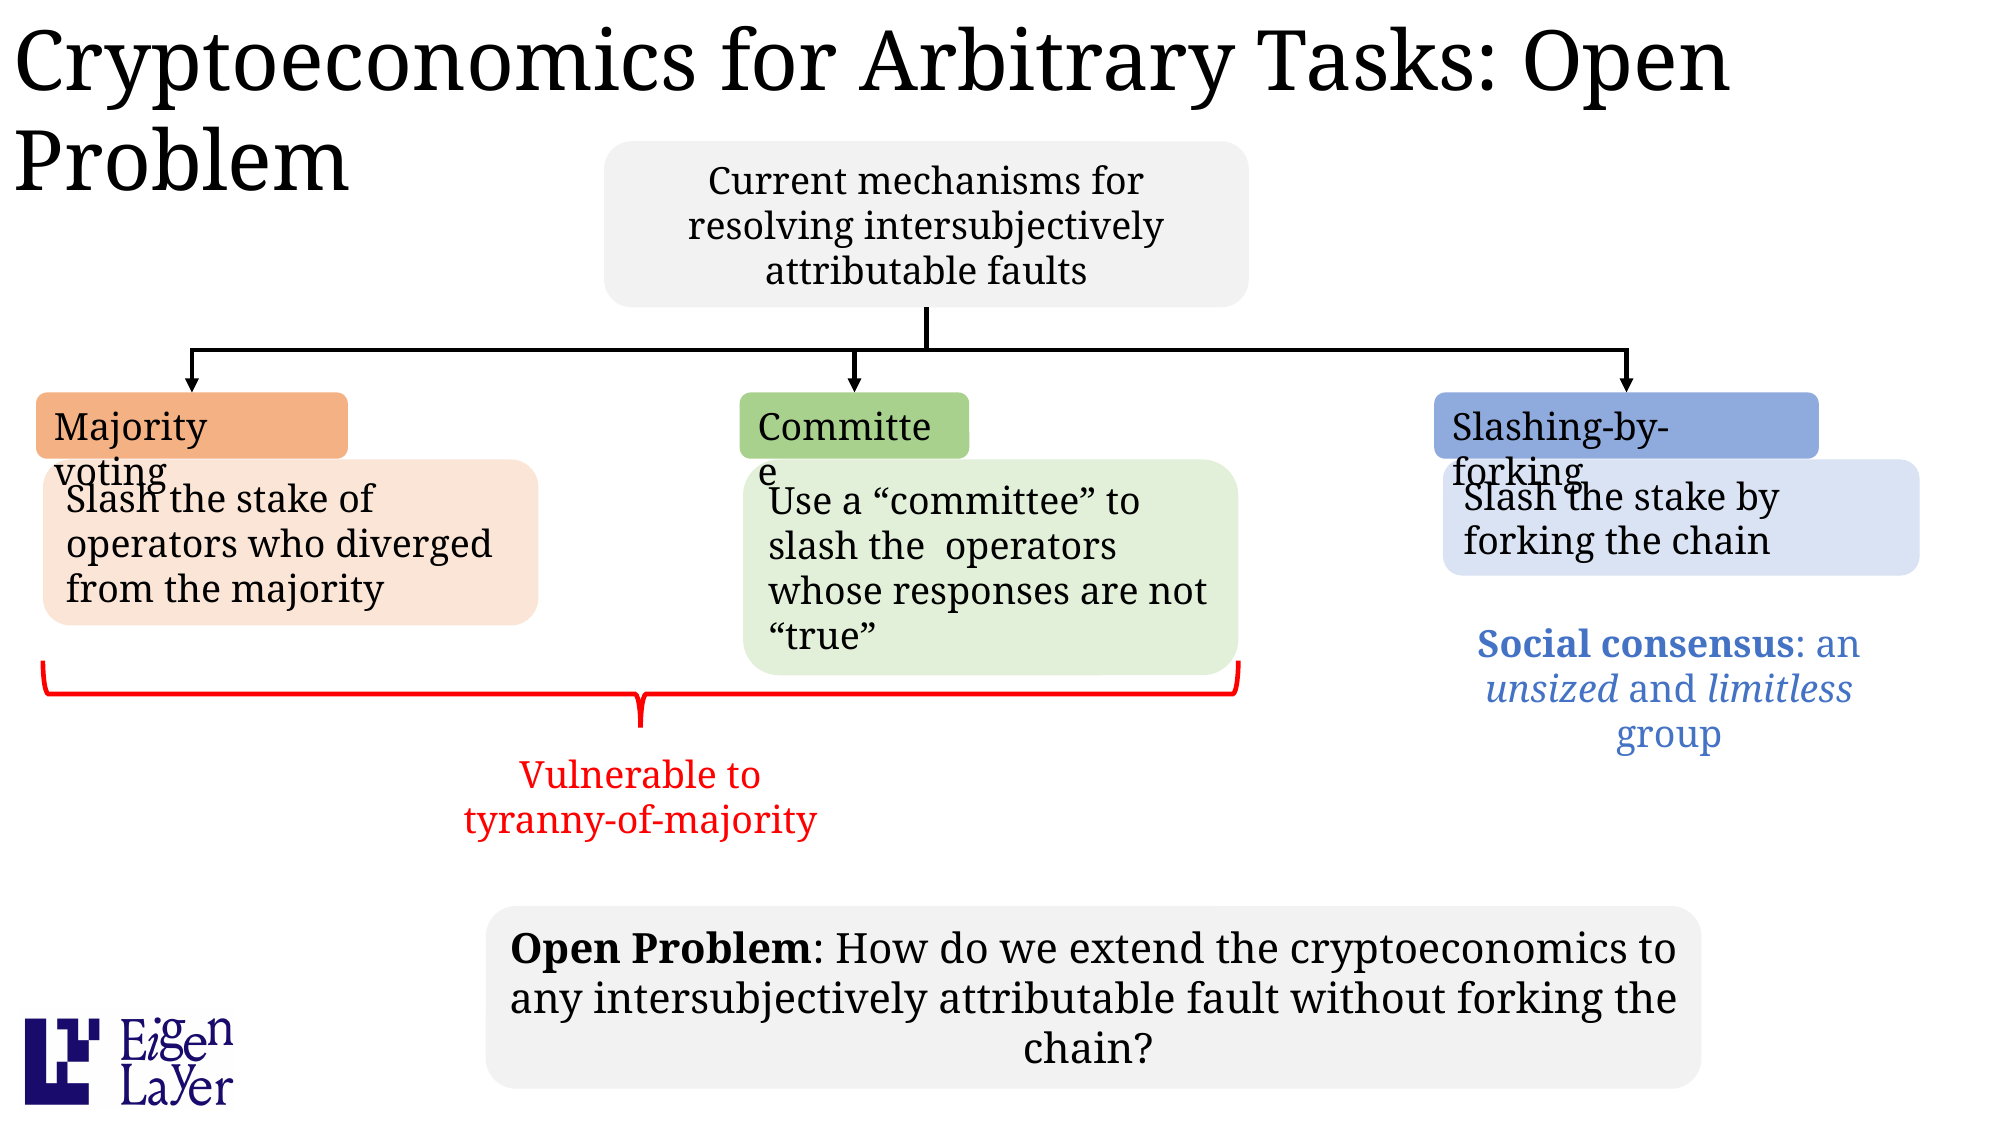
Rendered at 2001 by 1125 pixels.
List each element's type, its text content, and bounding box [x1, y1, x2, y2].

text_box Slash the stake by forking the chain [1442, 459, 1920, 576]
text_box Use a “committee” to slash the operators whose responses are not “true” [743, 459, 1209, 660]
text_box Open Problem: How do we extend the cryptoeconomics to any intersubjectively attributable fault without forking the chain? [485, 905, 1702, 1089]
text_box Slash the stake of operators who diverged from the majority [42, 459, 492, 626]
text_box Cryptoeconomics for Arbitrary Tasks: Open Problem [0, 0, 492, 215]
picture [18, 1008, 235, 1110]
text_box Cryptoeconomics for Arbitrary Tasks: Open Problem [1344, 0, 2000, 215]
text_box Slashing-by-forking [1434, 392, 1819, 459]
text_box [42, 660, 1239, 728]
text_box Current mechanisms for resolving intersubjectively attributable faults [627, 141, 1209, 308]
text_box Committee [739, 392, 970, 459]
text_box Vulnerable to tyranny-of-majority [445, 743, 836, 849]
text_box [823, 289, 958, 362]
text_box Cryptoeconomics for Arbitrary Tasks: Open Problem [627, 0, 1209, 141]
text_box Social consensus: an unsized and limitless group [1421, 612, 1917, 763]
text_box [492, 0, 627, 693]
text_box Majority voting [36, 392, 348, 459]
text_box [1209, 0, 1344, 676]
